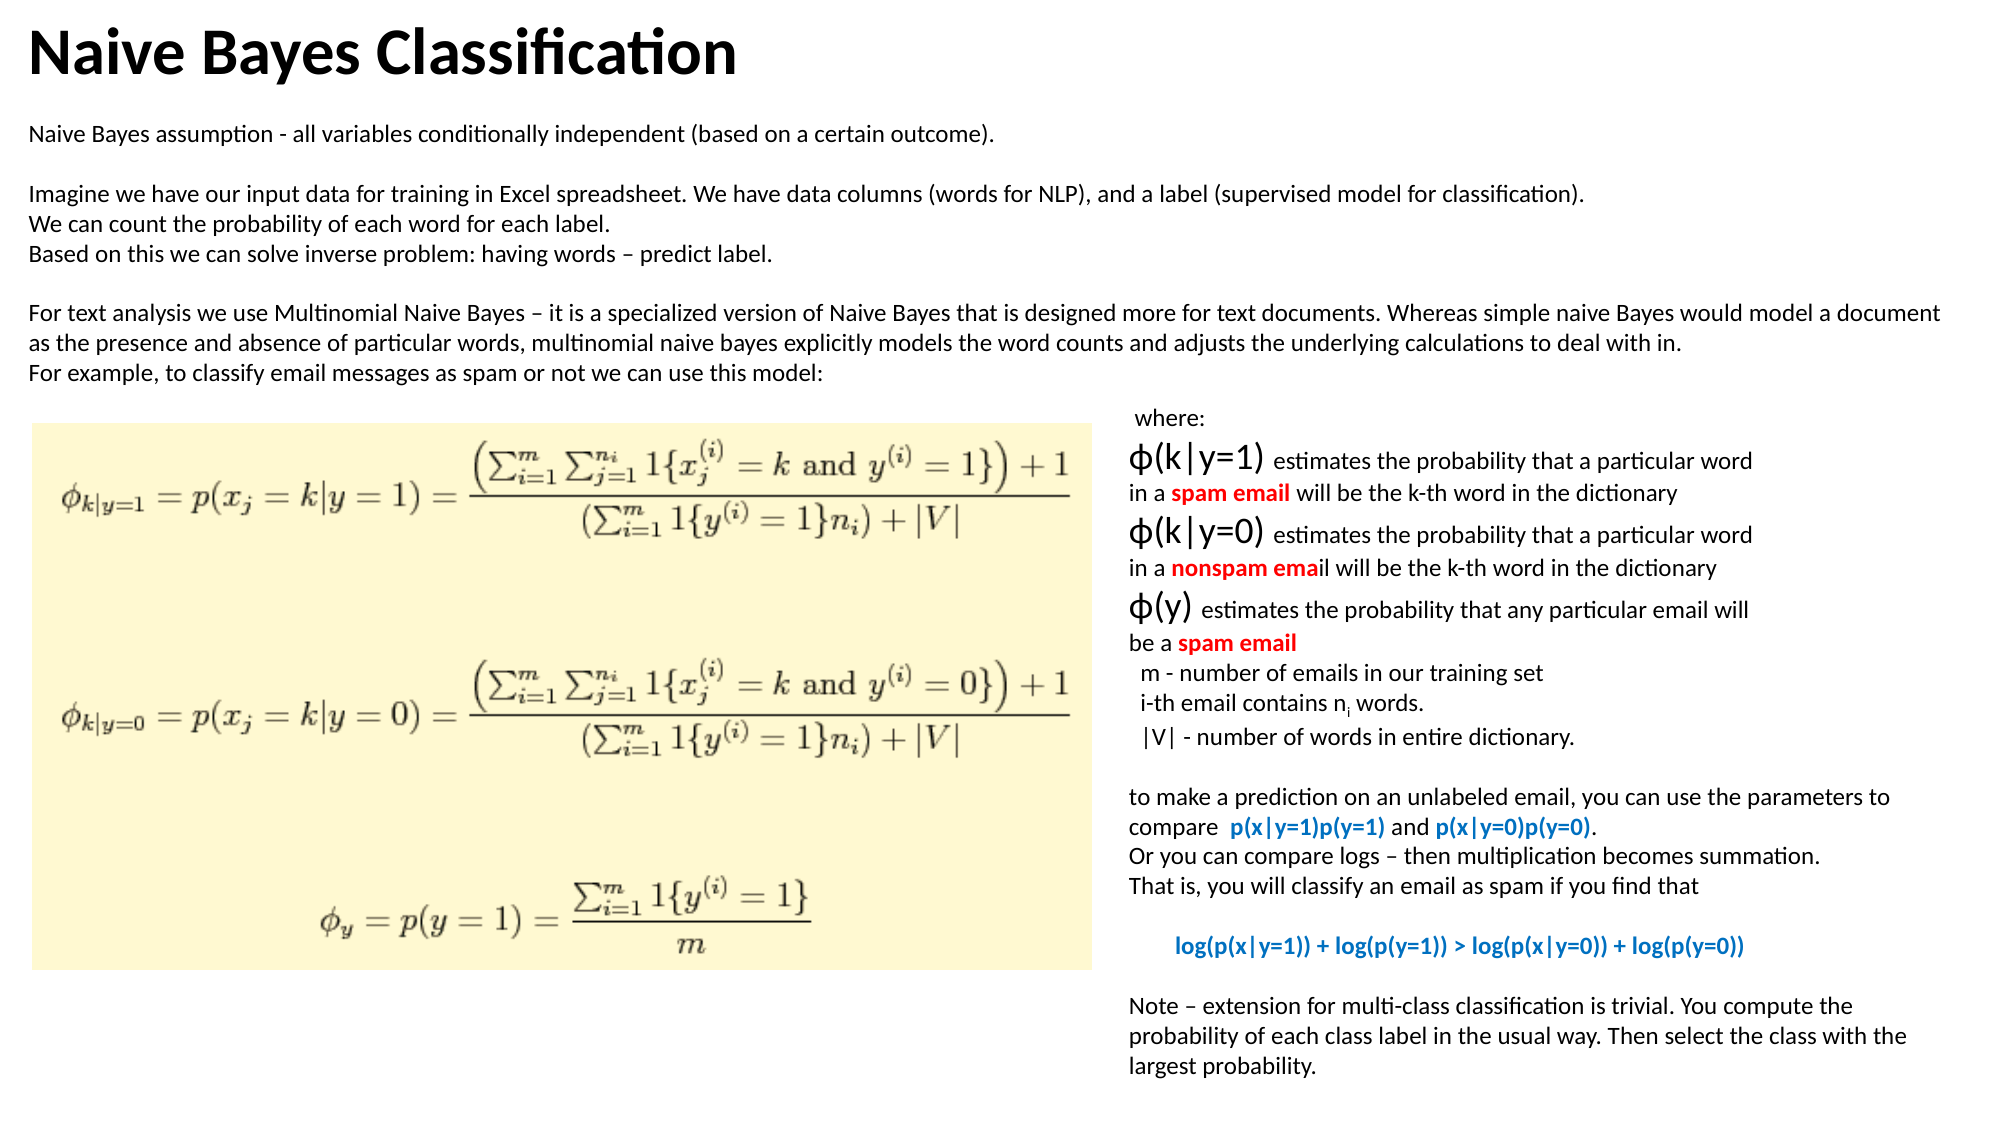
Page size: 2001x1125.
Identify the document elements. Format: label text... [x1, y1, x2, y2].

picture [31, 423, 1093, 970]
text_box where: ϕ(k|y=1) estimates the probability that a particular word in a spam email will be the k-th word in the dictionary ϕ(k|y=0) estimates the probability that a particular word in a nonspam email will be the k-th word in the dictionary ϕ(y) estimates the probability that any particular email will be a spam email m - number of emails in our training set i-th email contains ni words. |V| - number of words in entire dictionary. to make a prediction on an unlabeled email, you can use the parameters to compare p(x|y=1)p(y=1) and p(x|y=0)p(y=0). Or you can compare logs – then multiplication becomes summation. That is, you will classify an email as spam if you find that log(p(x|y=1)) + log(p(y=1)) > log(p(x|y=0)) + log(p(y=0)) Note – extension for multi-class classification is trivial. You compute the probability of each class label in the usual way. Then select the class with the largest probability. [1113, 394, 1966, 1091]
text_box Naive Bayes Classification Naive Bayes assumption - all variables conditionally independent (based on a certain outcome). Imagine we have our input data for training in Excel spreadsheet. We have data columns (words for NLP), and a label (supervised model for classification). We can count the probability of each word for each label. Based on this we can solve inverse problem: having words – predict label. For text analysis we use Multinomial Naive Bayes – it is a specialized version of Naive Bayes that is designed more for text documents. Whereas simple naive Bayes would model a document as the presence and absence of particular words, multinomial naive bayes explicitly models the word counts and adjusts the underlying calculations to deal with in. For example, to classify email messages as spam or not we can use this model: [13, 0, 1966, 399]
